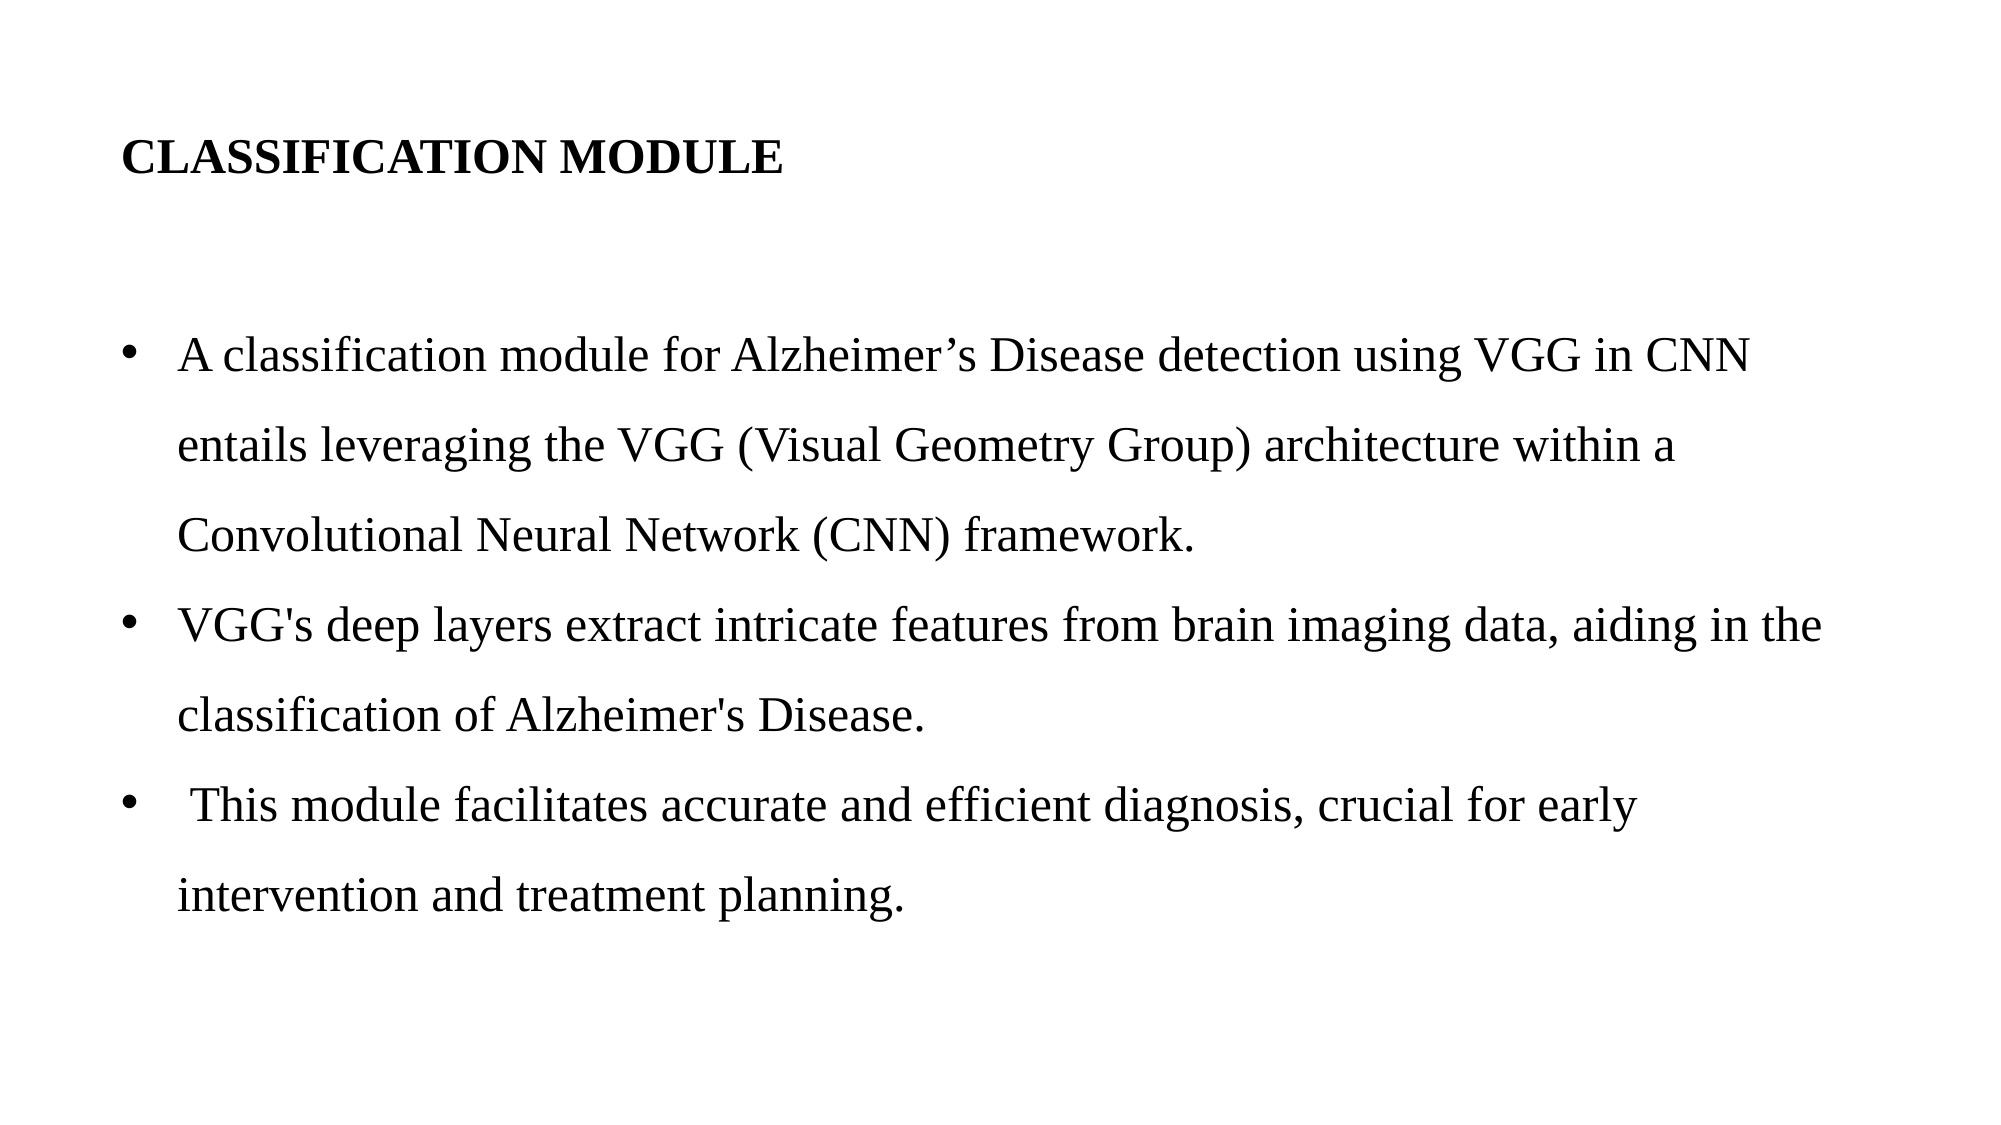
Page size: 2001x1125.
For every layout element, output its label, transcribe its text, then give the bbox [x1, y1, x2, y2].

text_box A classification module for Alzheimer’s Disease detection using VGG in CNN entails leveraging the VGG (Visual Geometry Group) architecture within a Convolutional Neural Network (CNN) framework. VGG's deep layers extract intricate features from brain imaging data, aiding in the classification of Alzheimer's Disease. This module facilitates accurate and efficient diagnosis, crucial for early intervention and treatment planning. [106, 283, 1851, 929]
text_box CLASSIFICATION MODULE [106, 115, 1851, 191]
